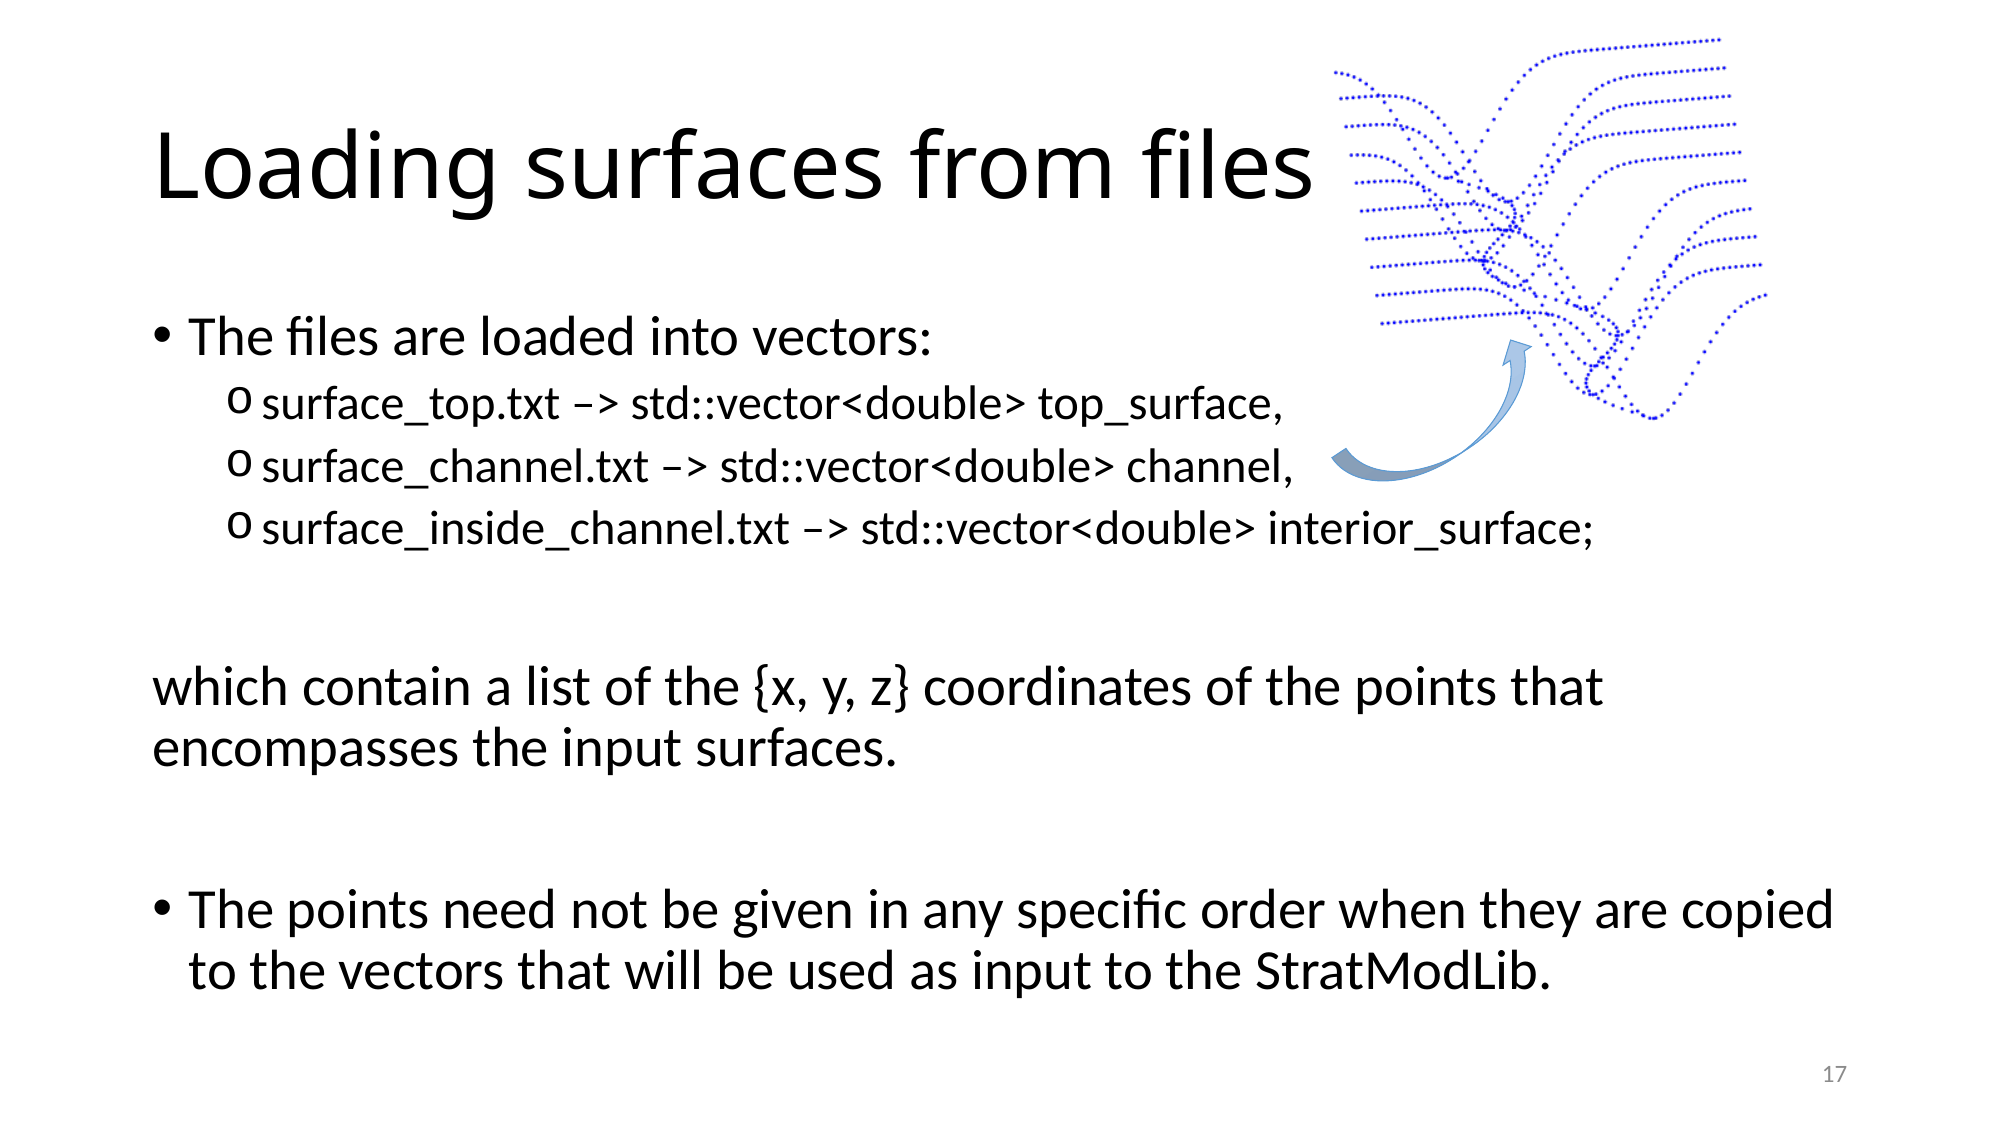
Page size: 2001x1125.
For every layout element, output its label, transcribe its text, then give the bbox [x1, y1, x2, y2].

list The files are loaded into vectors: surface_top.txt –> std::vector<double> top_surface, surface_channel.txt –> std::vector<double> channel, surface_inside_channel.txt –> std::vector<double> interior_surface; which contain a list of the {x, y, z} coordinates of the points that encompasses the input surfaces. The points need not be given in any specific order when they are copied to the vectors that will be used as input to the StratModLib. [137, 299, 1863, 1014]
slide_number 17 [1412, 1042, 1863, 1103]
picture [1066, 0, 2000, 574]
title Loading surfaces from files [137, 59, 1066, 278]
